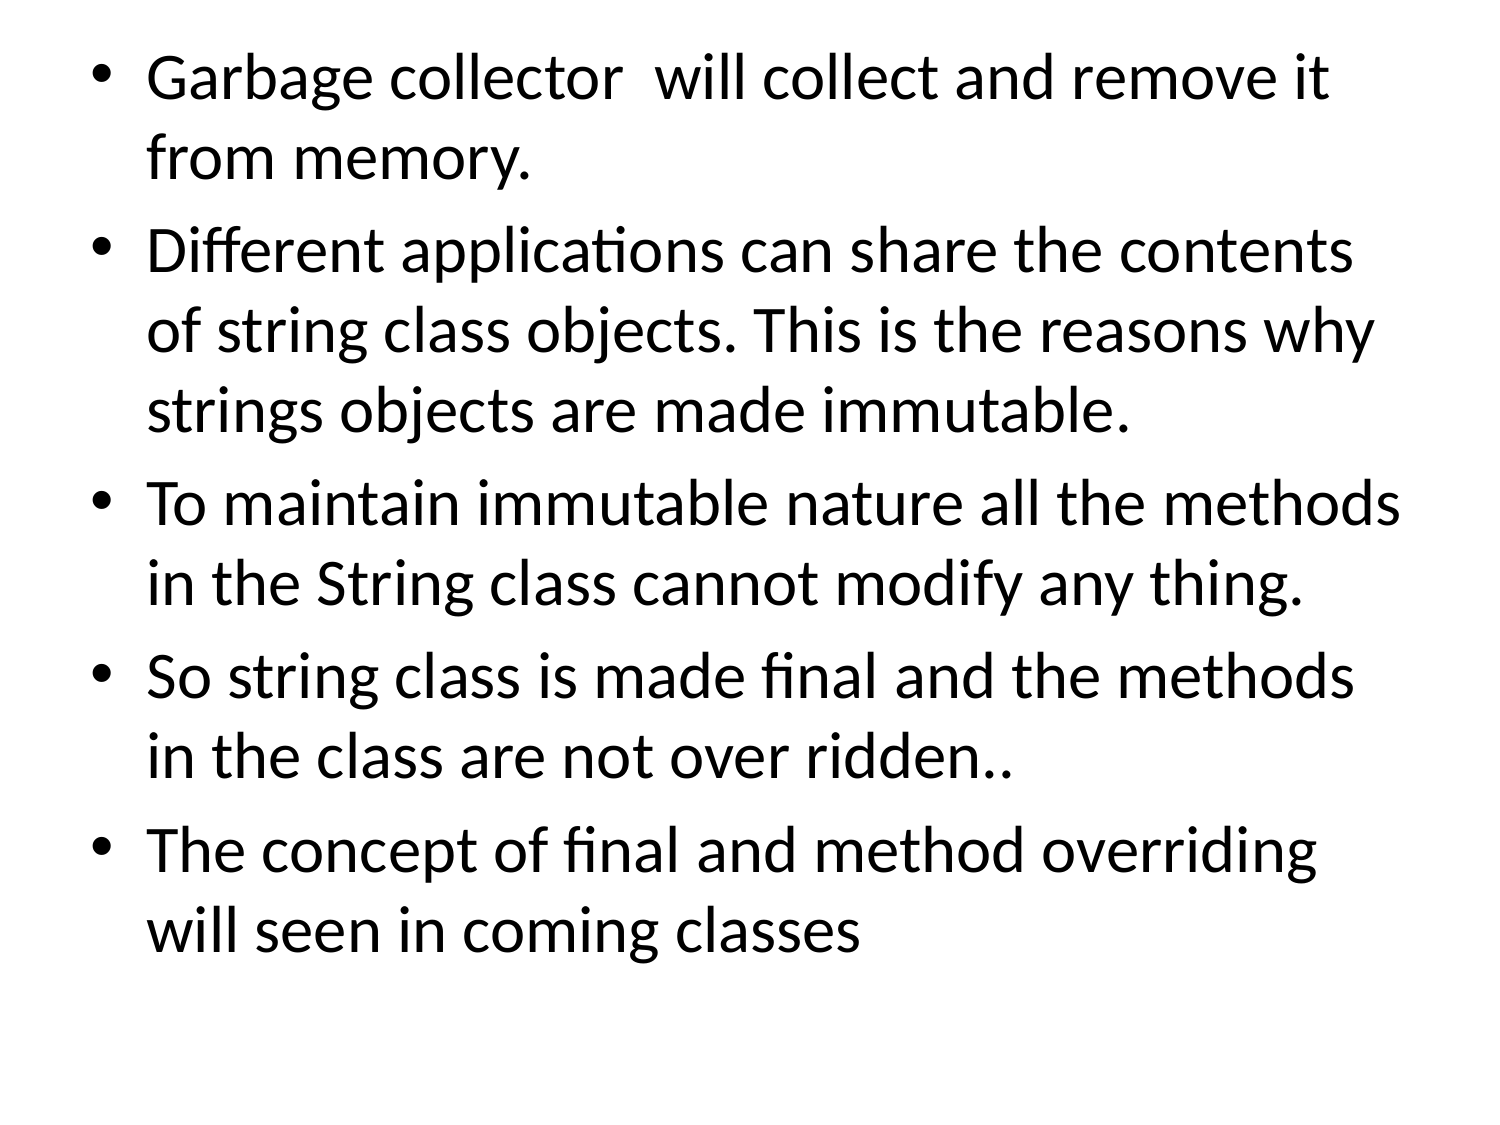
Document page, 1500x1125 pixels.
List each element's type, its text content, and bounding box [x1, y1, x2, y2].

list Garbage collector will collect and remove it from memory. Different applications can share the contents of string class objects. This is the reasons why strings objects are made immutable. To maintain immutable nature all the methods in the String class cannot modify any thing. So string class is made final and the methods in the class are not over ridden.. The concept of final and method overriding will seen in coming classes [75, 24, 1425, 1005]
